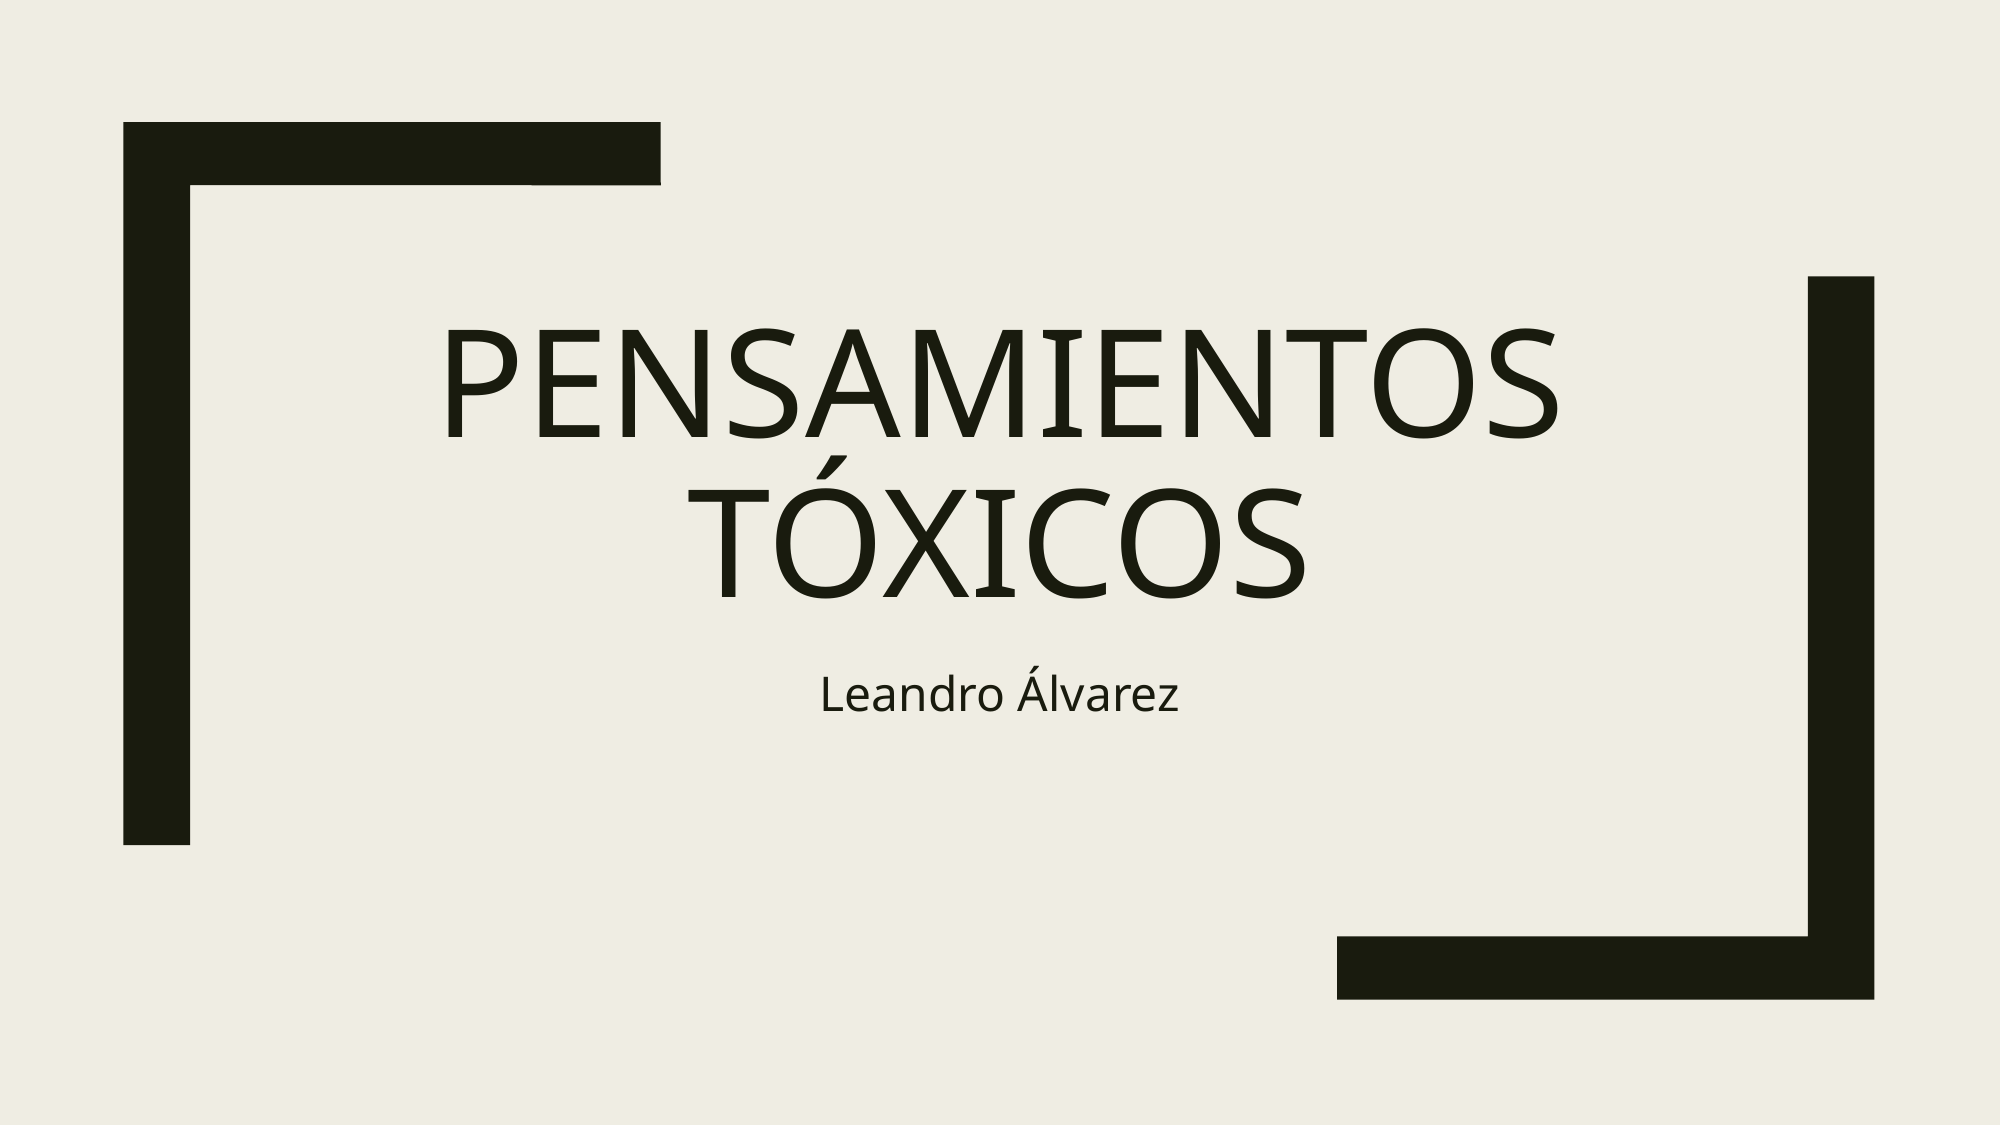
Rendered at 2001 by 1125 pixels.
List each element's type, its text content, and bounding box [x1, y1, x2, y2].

title Pensamientos tóxicos [314, 293, 1686, 638]
subtitle Leandro Álvarez [439, 649, 1561, 828]
